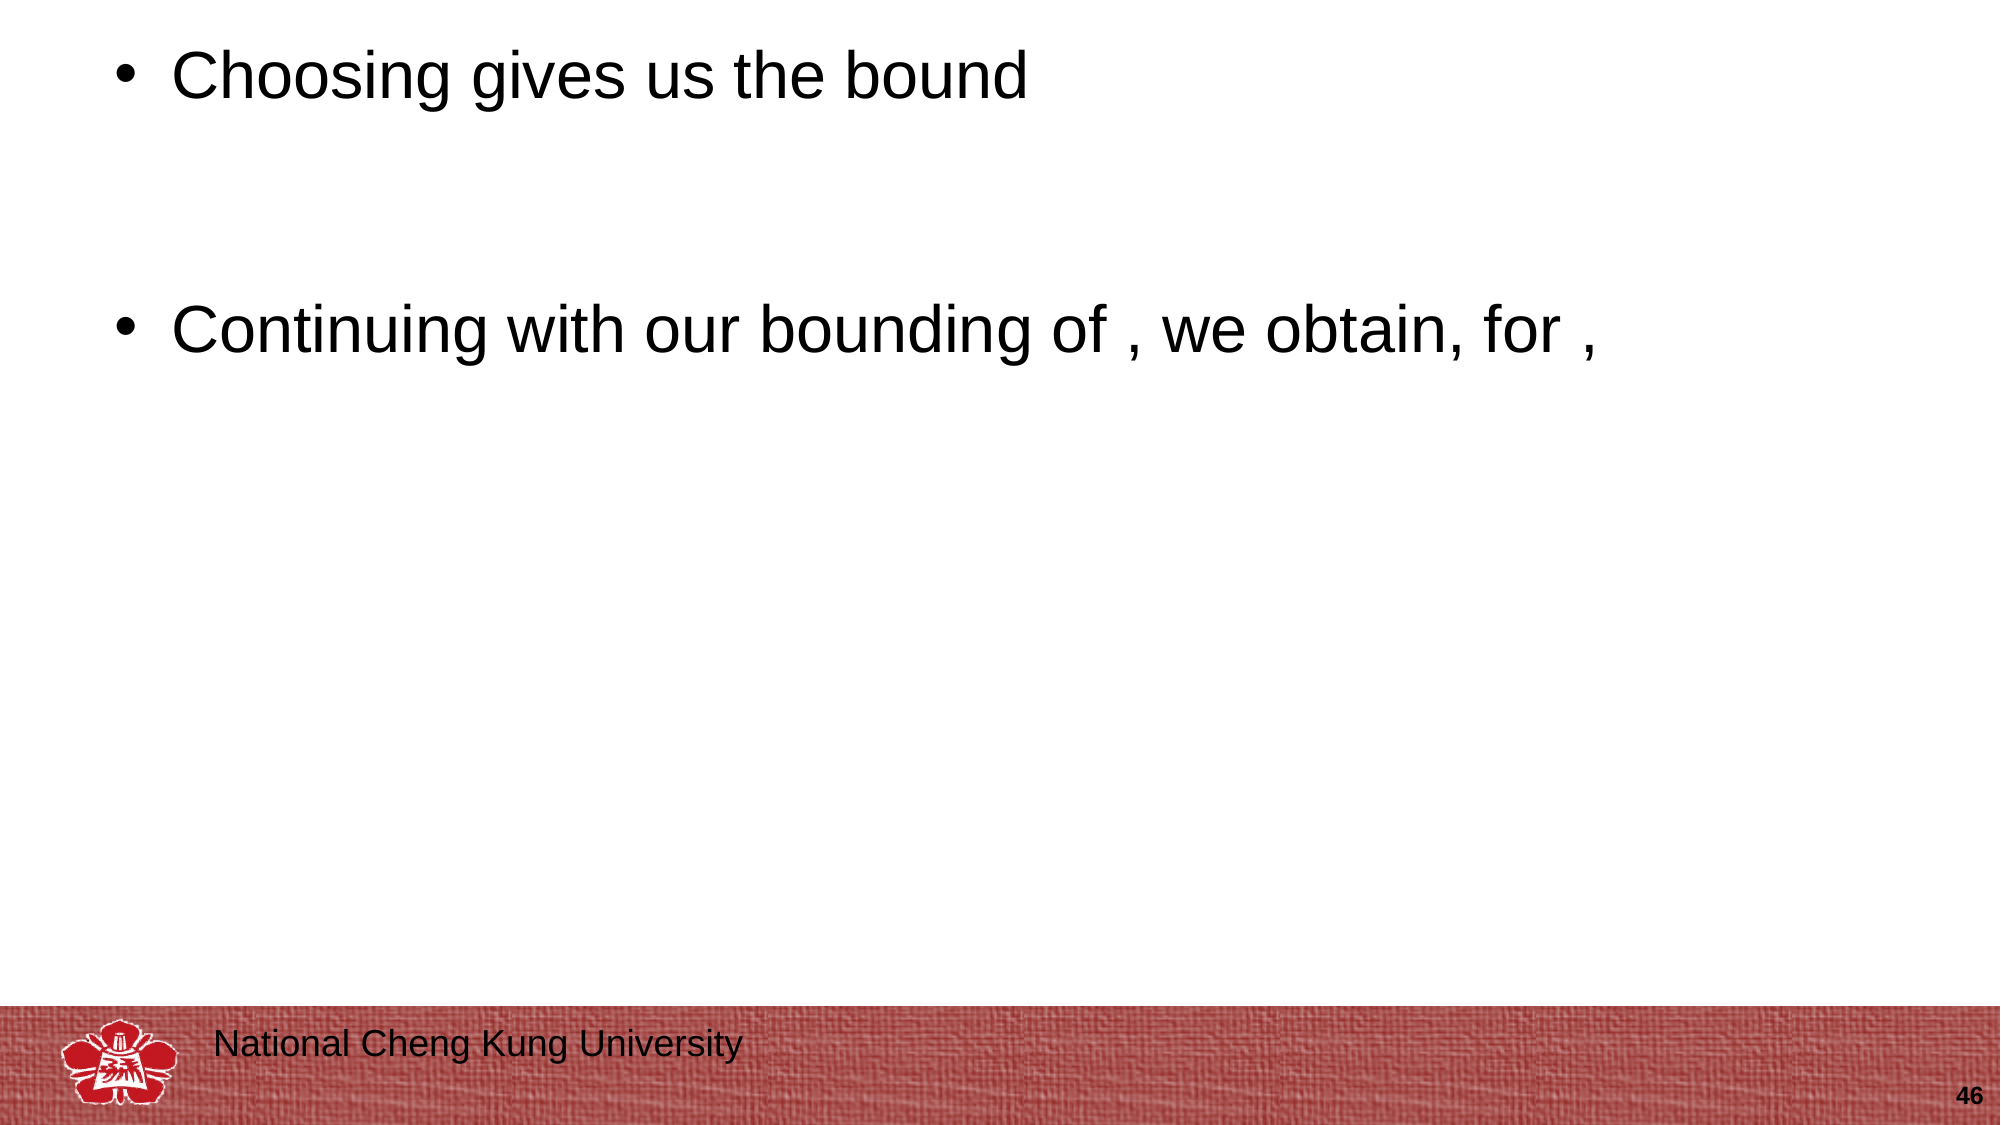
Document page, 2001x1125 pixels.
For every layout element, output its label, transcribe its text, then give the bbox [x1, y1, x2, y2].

slide_number 46 [1873, 1064, 2000, 1125]
picture [39, 1006, 197, 1125]
